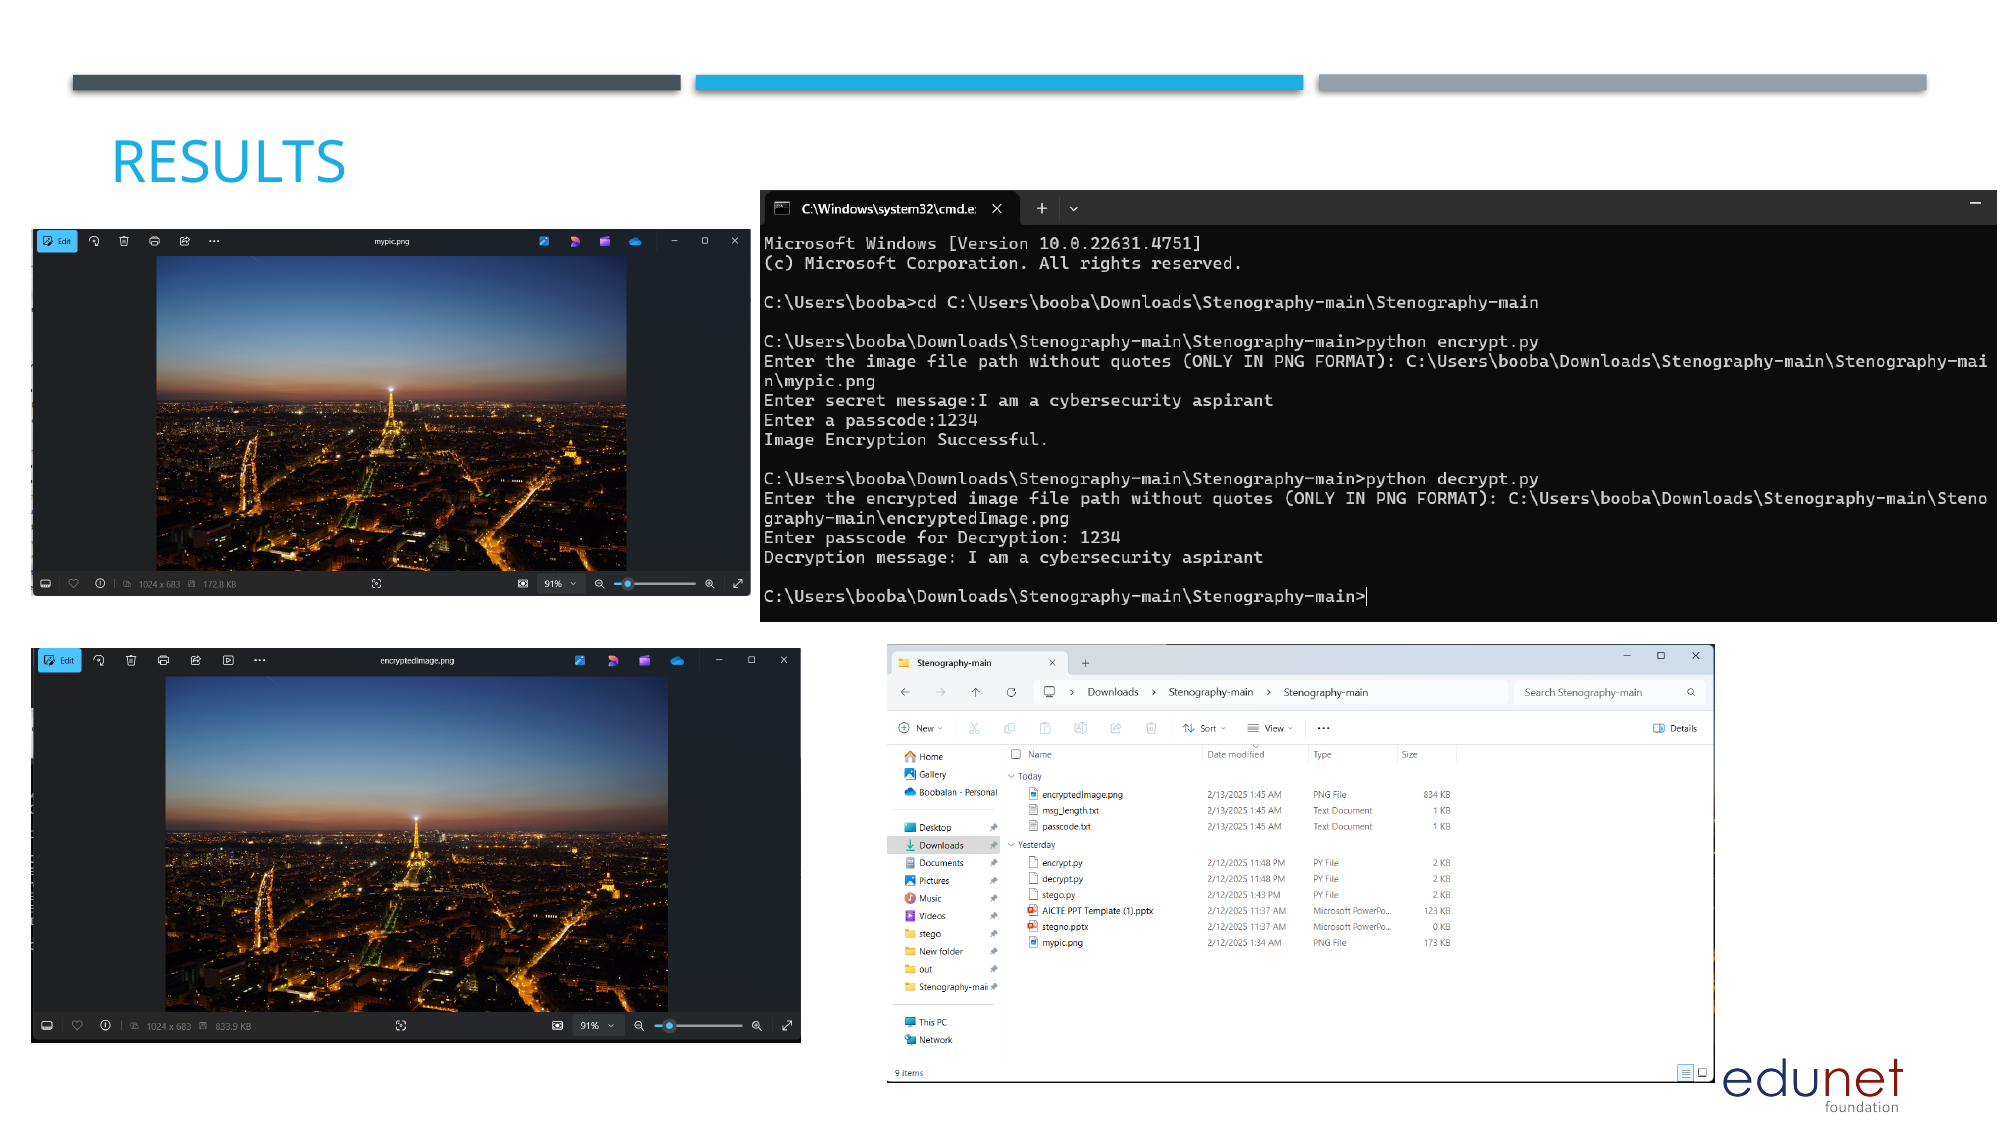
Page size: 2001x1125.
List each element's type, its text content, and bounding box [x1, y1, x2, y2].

picture [760, 190, 1998, 622]
picture [1719, 1056, 1905, 1116]
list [30, 229, 752, 596]
picture [30, 648, 802, 1044]
picture [887, 643, 1715, 1083]
title Results [95, 115, 1905, 203]
